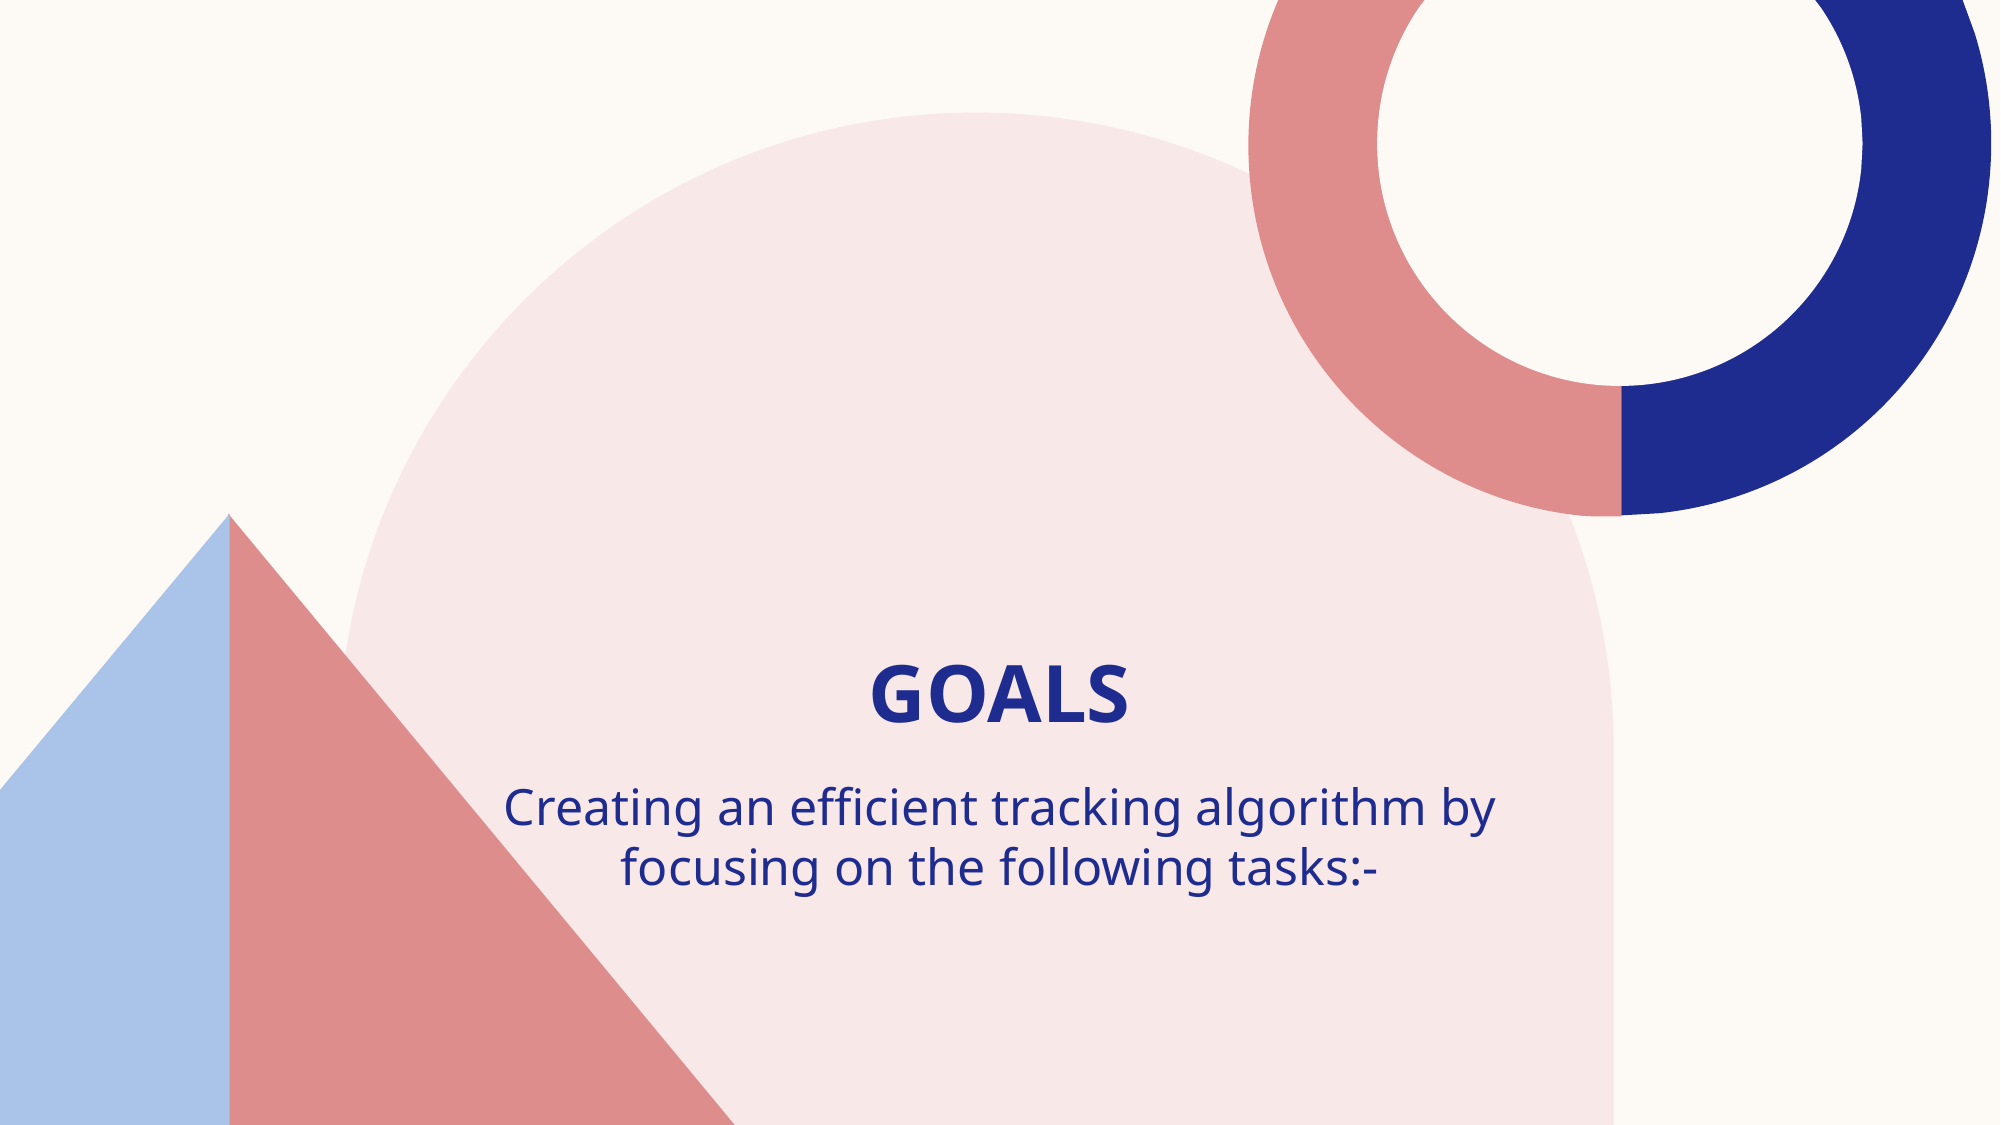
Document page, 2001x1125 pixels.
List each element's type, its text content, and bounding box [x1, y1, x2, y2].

title GOALS [474, 278, 1525, 746]
list Creating an efficient tracking algorithm by focusing on the following tasks:- [474, 754, 1525, 918]
